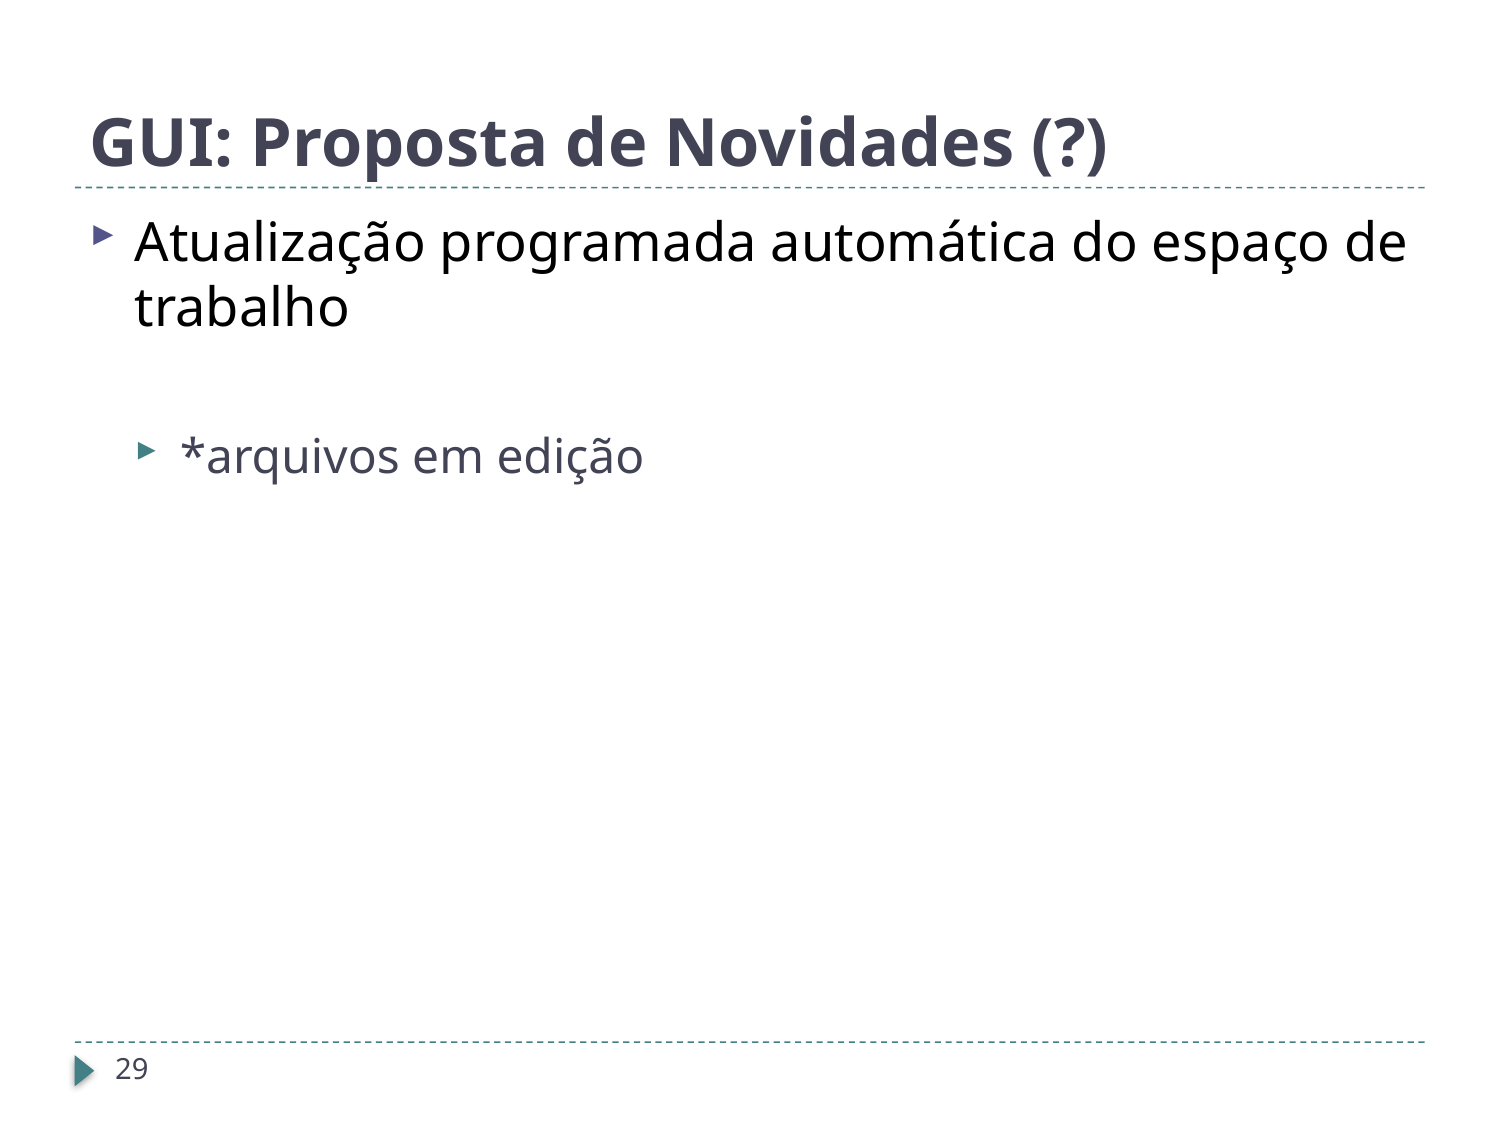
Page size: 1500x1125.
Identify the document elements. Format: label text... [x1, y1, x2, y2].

slide_number 29 [100, 1042, 426, 1103]
list Atualização programada automática do espaço de trabalho *arquivos em edição [75, 200, 1425, 1010]
title GUI: Proposta de Novidades (?) [75, 24, 1425, 188]
